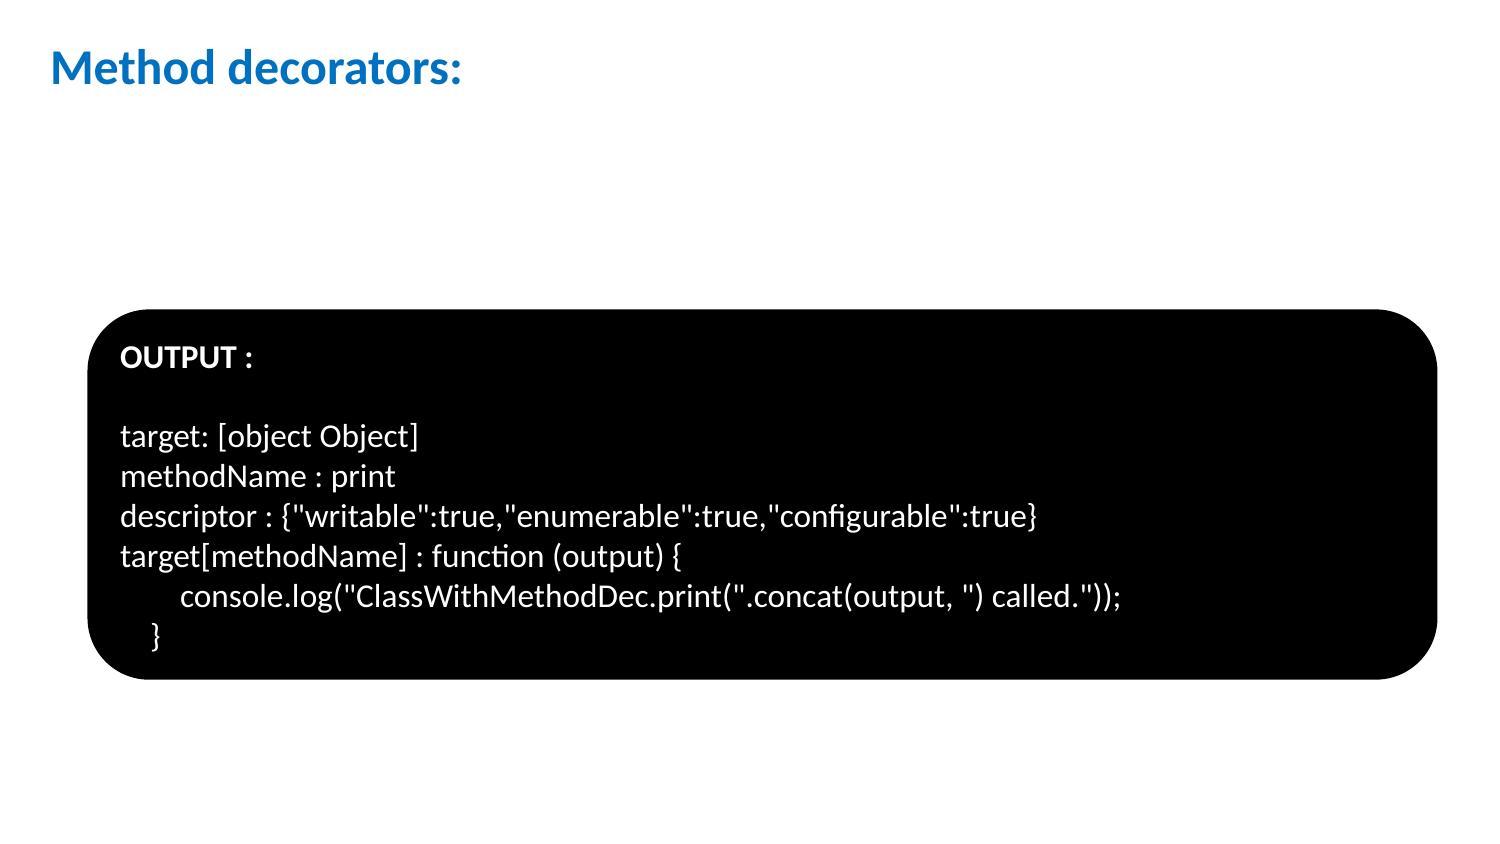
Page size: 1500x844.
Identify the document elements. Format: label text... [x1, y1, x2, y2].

text_box OUTPUT : target: [object Object] methodName : print descriptor : {"writable":true,"enumerable":true,"configurable":true} target[methodName] : function (output) { console.log("ClassWithMethodDec.print(".concat(output, ") called.")); } [87, 309, 1438, 680]
title Method decorators: [50, 34, 1090, 95]
